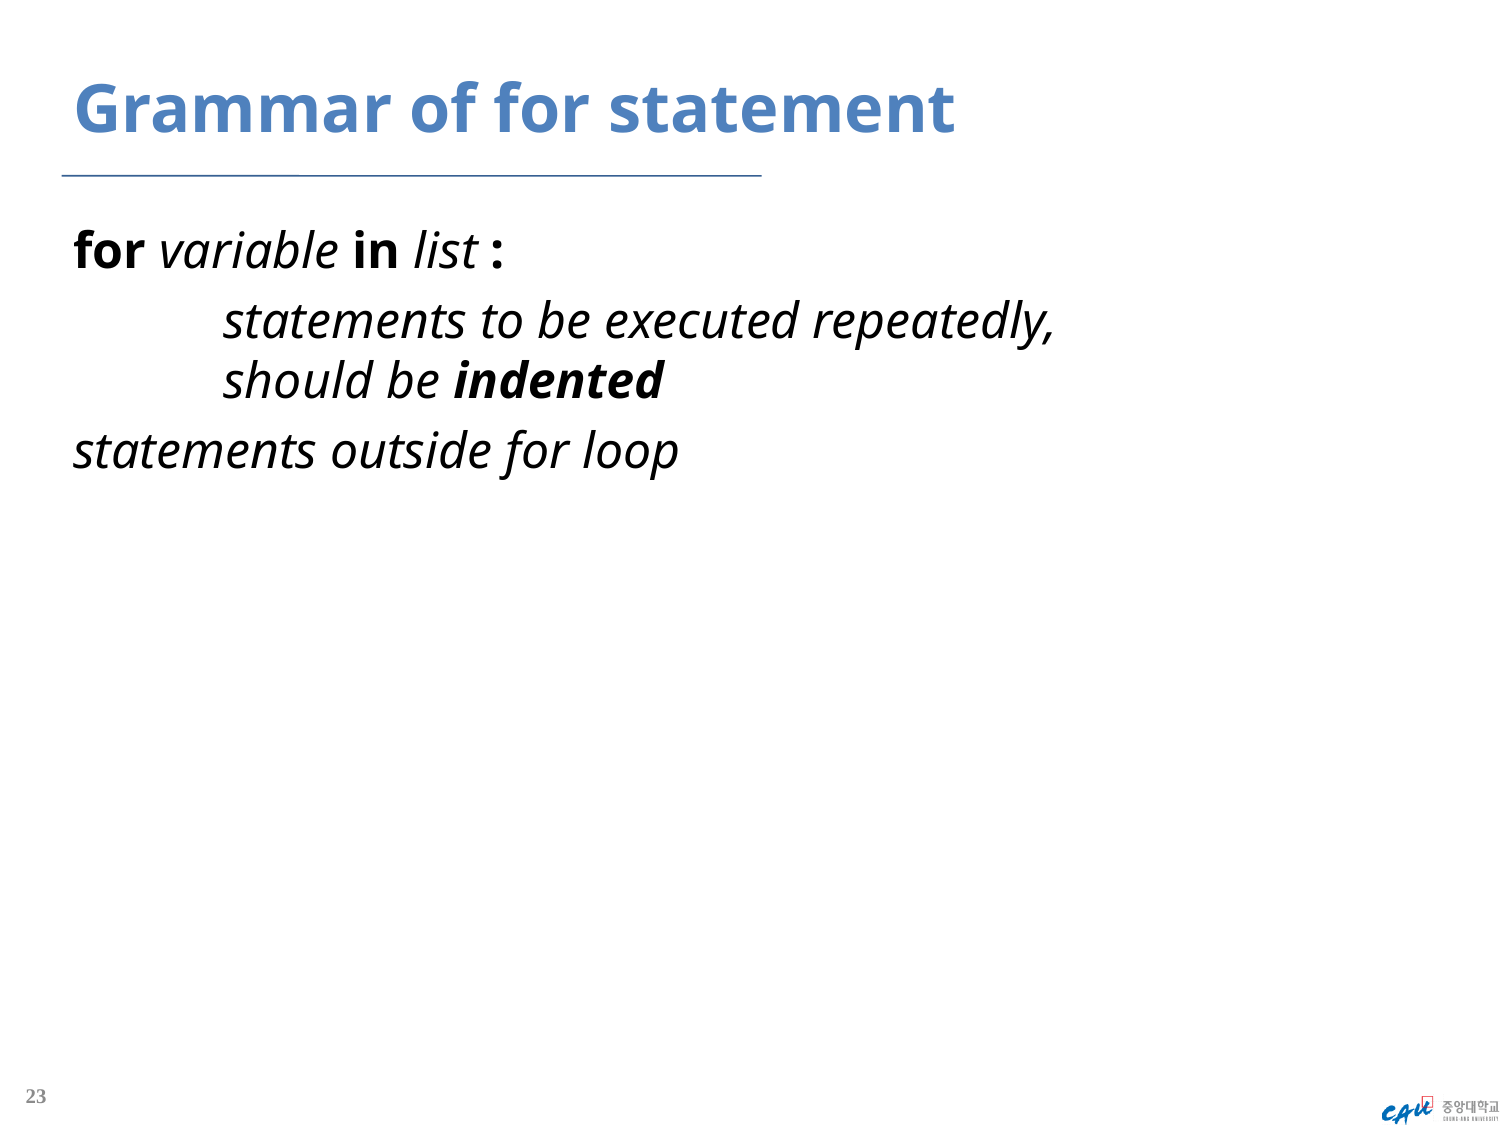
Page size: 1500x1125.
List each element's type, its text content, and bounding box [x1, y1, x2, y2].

picture [1382, 1094, 1500, 1125]
slide_number 23 [0, 1065, 62, 1125]
list for variable in list : statements to be executed repeatedly, should be indented statements outside for loop [58, 210, 1442, 1043]
title Grammar of for statement [58, 46, 1442, 164]
